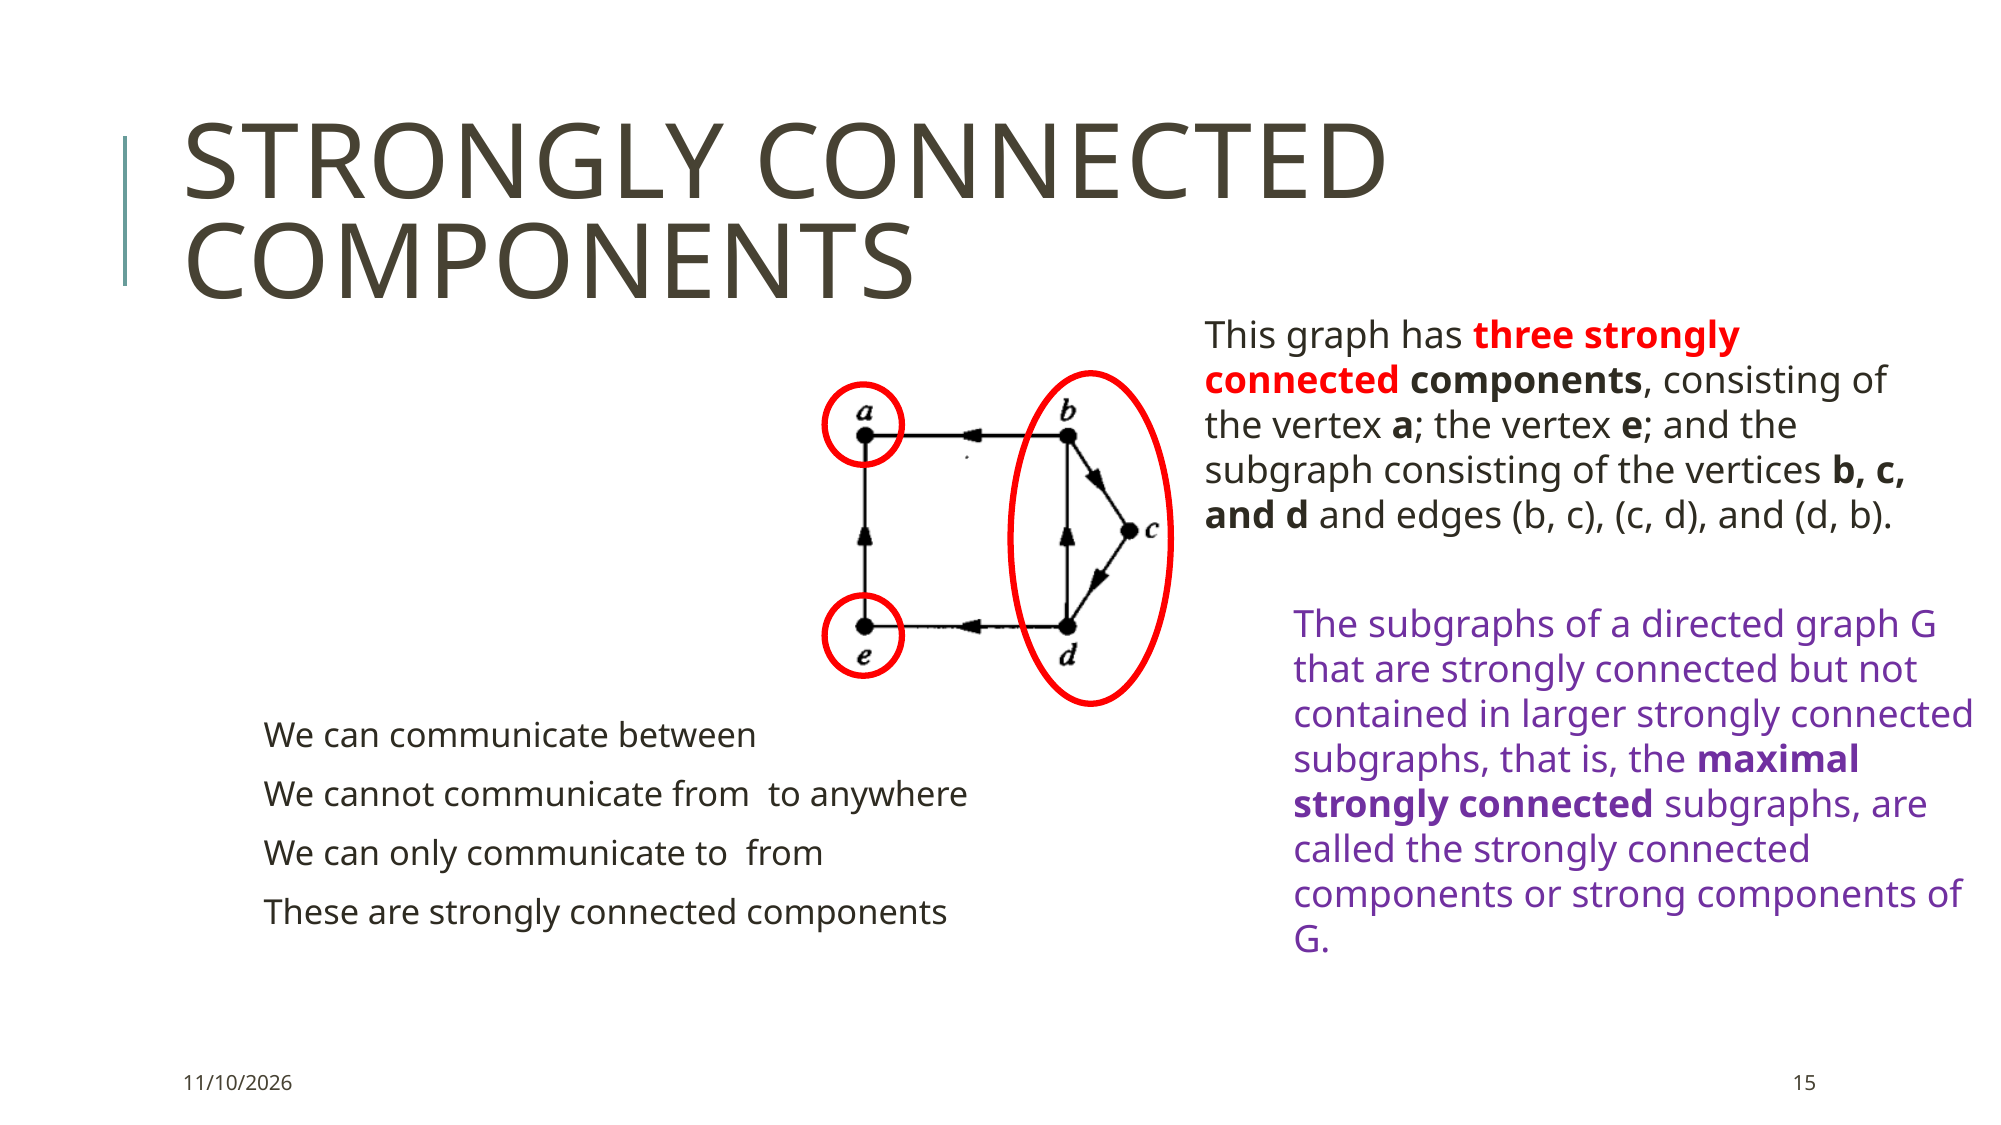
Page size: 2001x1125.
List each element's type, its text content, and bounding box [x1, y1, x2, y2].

text_box The subgraphs of a directed graph G that are strongly connected but not contained in larger strongly connected subgraphs, that is, the maximal strongly connected subgraphs, are called the strongly connected components or strong components of G. [1278, 592, 2000, 968]
picture [806, 372, 1194, 705]
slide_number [168, 1061, 522, 1107]
slide_number 15 [1777, 1061, 1938, 1107]
text_box This graph has three strongly connected components, consisting of the vertex a; the vertex e; and the subgraph consisting of the vertices b, c, and d and edges (b, c), (c, d), and (d, b). [1189, 303, 1943, 544]
title Strongly connected components [168, 96, 1763, 342]
